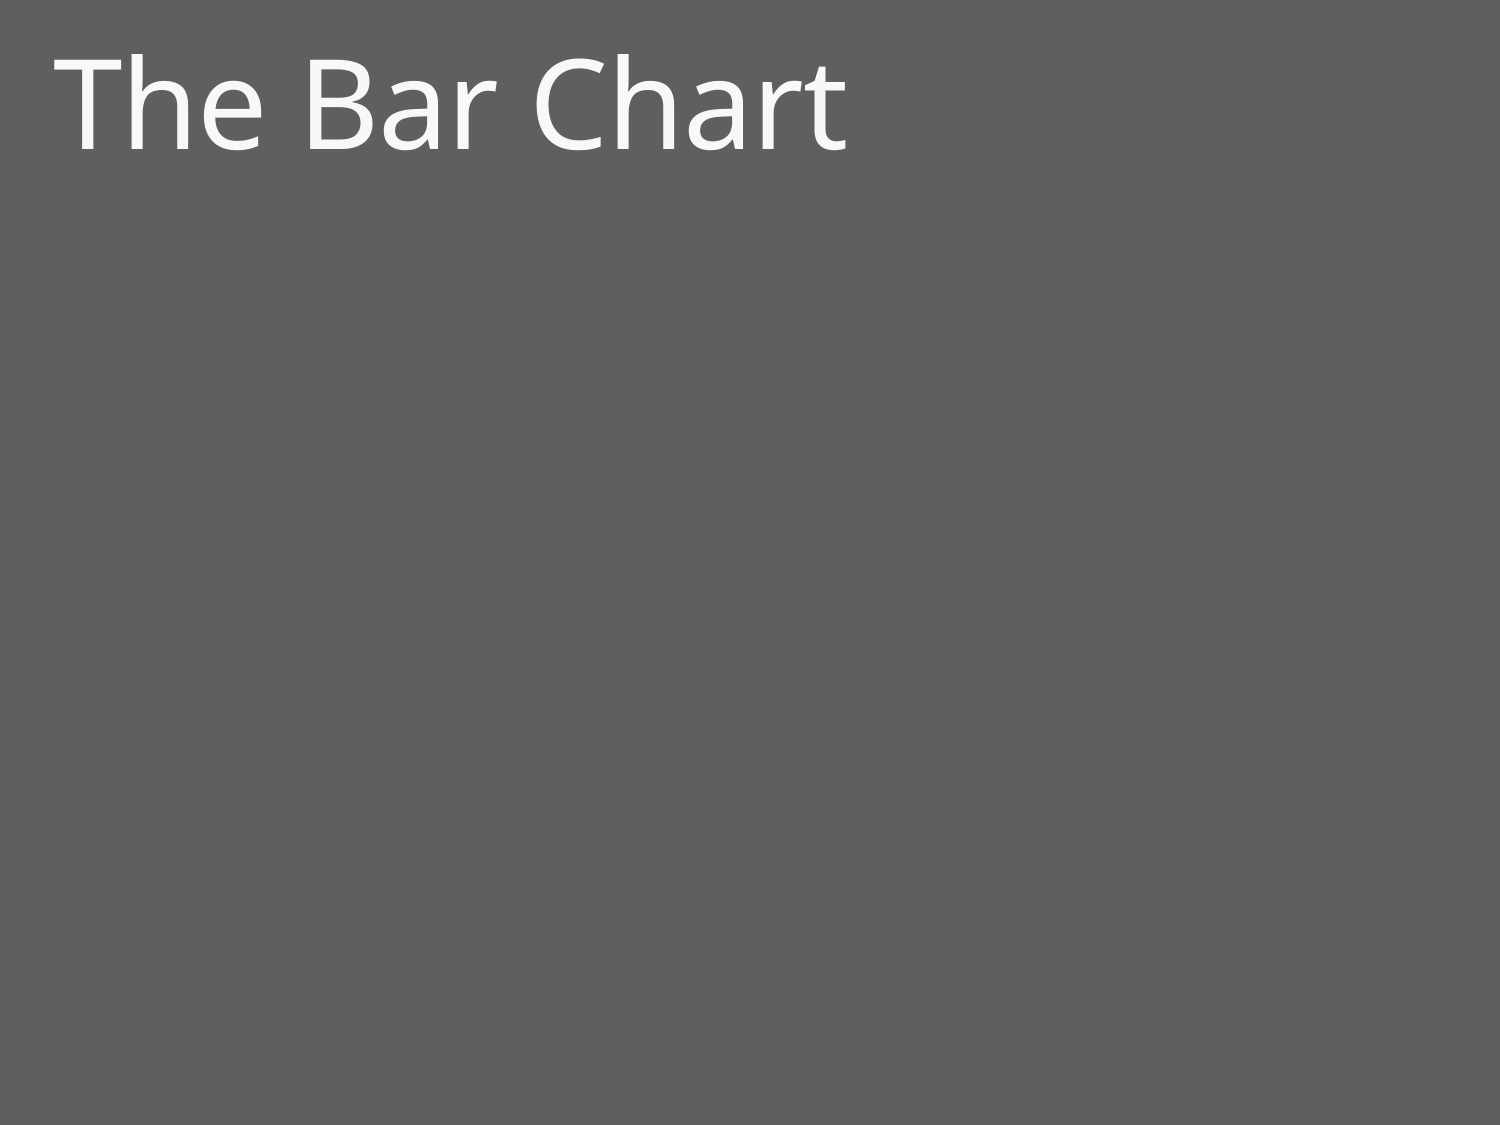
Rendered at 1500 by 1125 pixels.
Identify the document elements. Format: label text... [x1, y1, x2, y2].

title The Bar Chart [53, 45, 1447, 1071]
